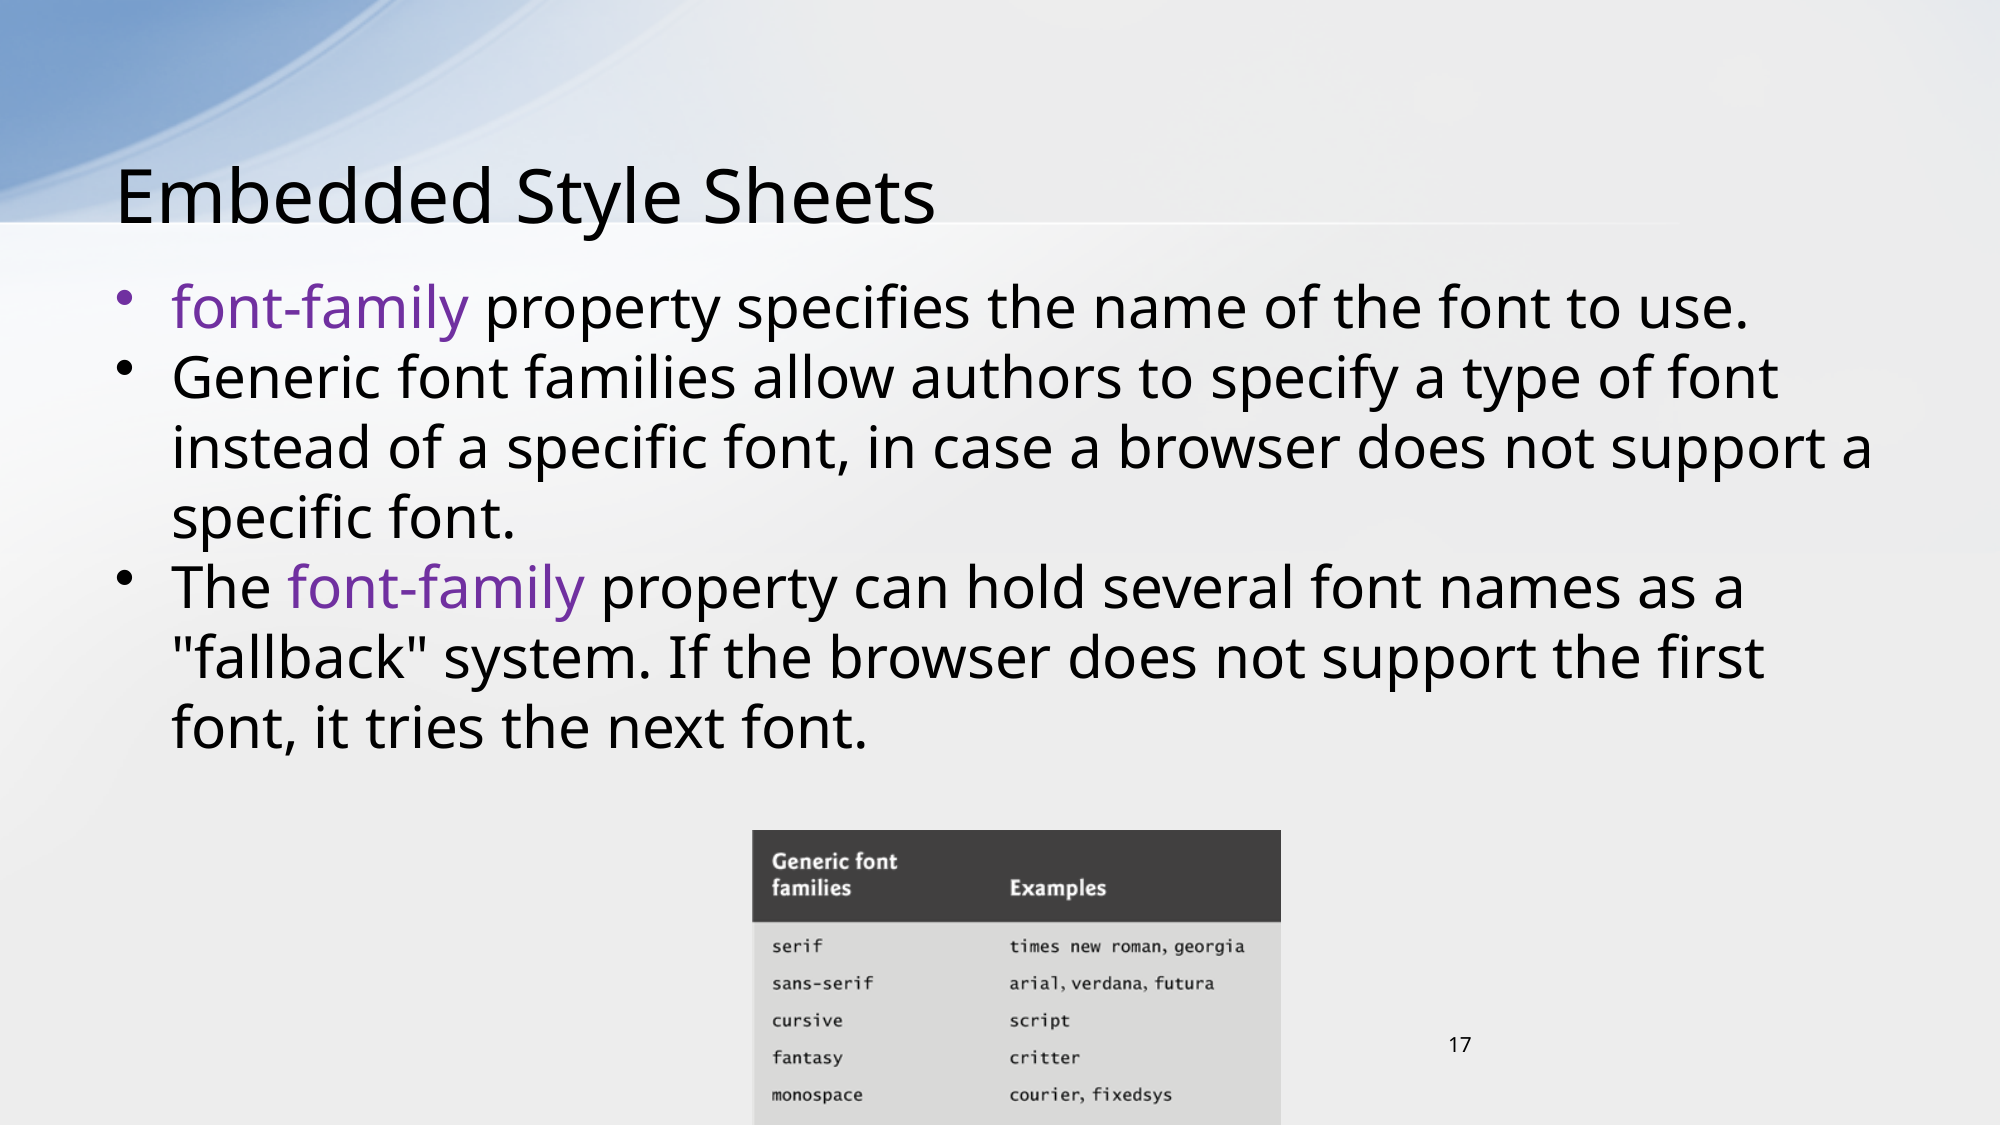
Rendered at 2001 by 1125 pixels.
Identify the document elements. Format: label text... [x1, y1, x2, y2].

picture [0, 0, 2000, 1125]
slide_number 17 [1433, 1024, 1900, 1103]
title Embedded Style Sheets [99, 58, 1900, 247]
list font-family property specifies the name of the font to use. Generic font families allow authors to specify a type of font instead of a specific font, in case a browser does not support a specific font. The font-family property can hold several font names as a "fallback" system. If the browser does not support the first font, it tries the next font. [99, 262, 1900, 1005]
